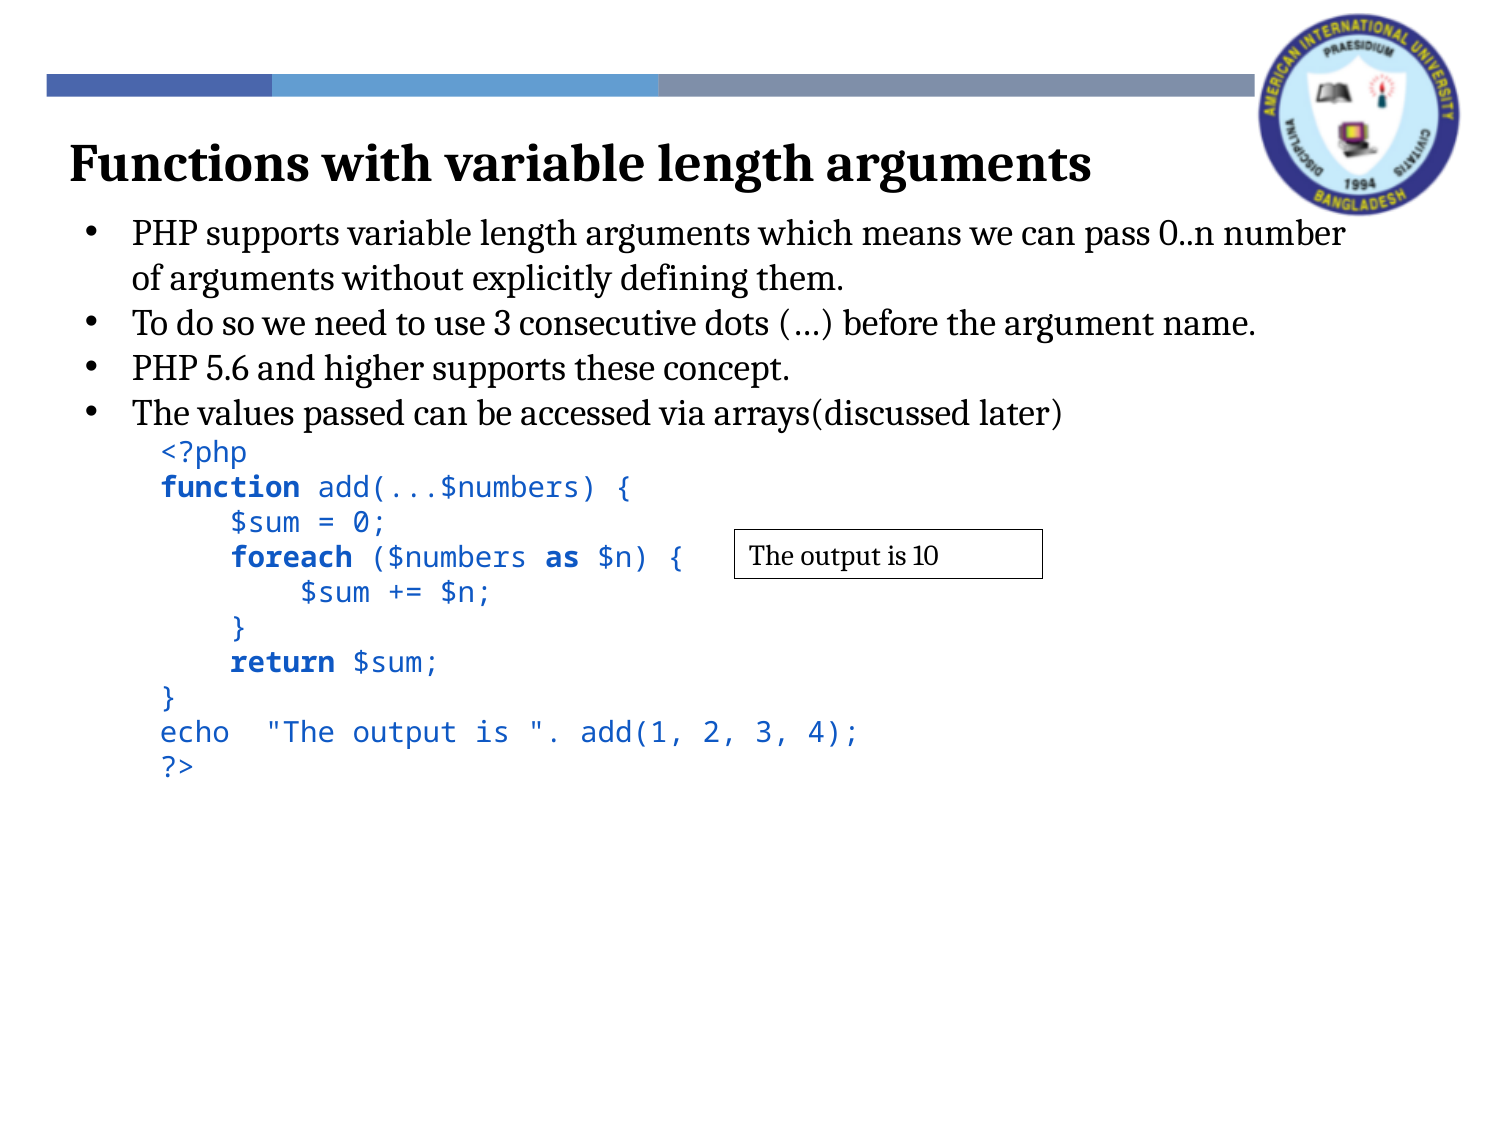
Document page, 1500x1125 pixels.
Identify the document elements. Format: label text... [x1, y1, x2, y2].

text_box The output is 10 [734, 529, 1043, 579]
text_box Functions with variable length arguments [55, 119, 1129, 201]
text_box PHP supports variable length arguments which means we can pass 0..n number of arguments without explicitly defining them. To do so we need to use 3 consecutive dots (…) before the argument name. PHP 5.6 and higher supports these concept. The values passed can be accessed via arrays(discussed later) <?php function add(...$numbers) { $sum = 0; foreach ($numbers as $n) { $sum += $n; } return $sum; } echo "The output is ". add(1, 2, 3, 4); ?> [70, 200, 1398, 926]
picture [1254, 9, 1465, 221]
